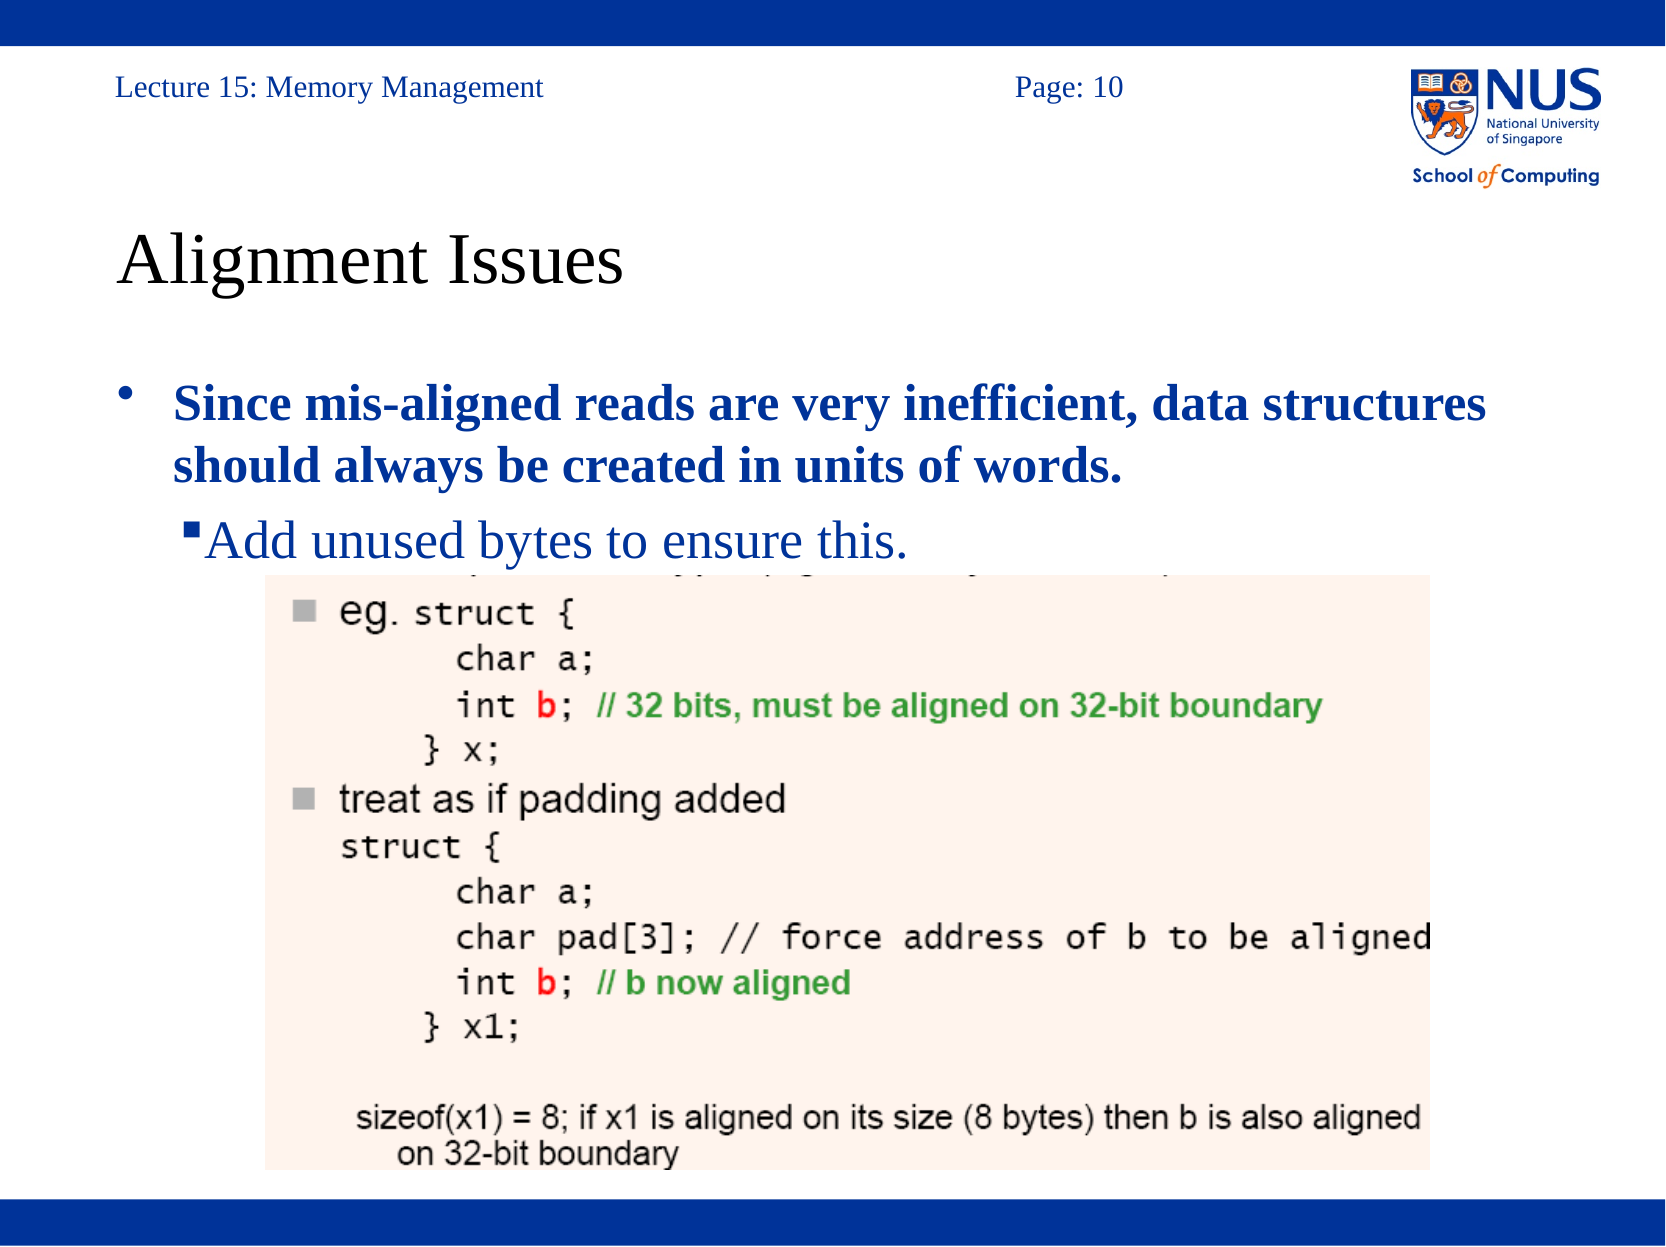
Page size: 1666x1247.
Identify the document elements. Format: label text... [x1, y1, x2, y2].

title Alignment Issues [100, 150, 1288, 358]
list Since mis-aligned reads are very inefficient, data structures should always be created in units of words. Add unused bytes to ensure this. [100, 359, 1516, 1131]
picture [265, 575, 1430, 1170]
picture [1411, 67, 1601, 190]
